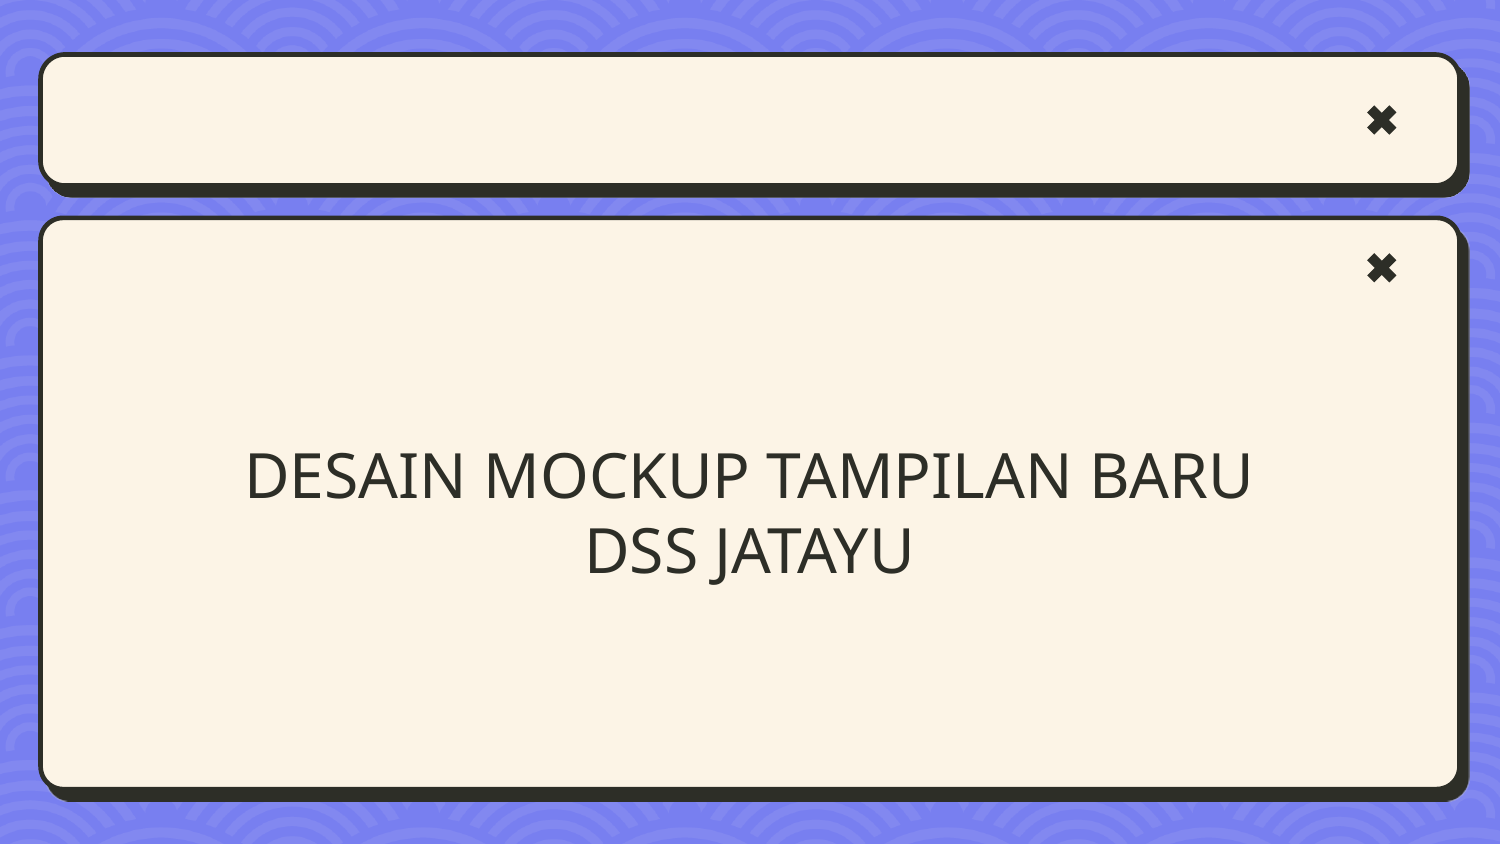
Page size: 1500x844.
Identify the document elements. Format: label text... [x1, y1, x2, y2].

title DESAIN MOCKUP TAMPILAN BARU DSS JATAYU [118, 421, 1382, 516]
picture [0, 0, 1500, 844]
